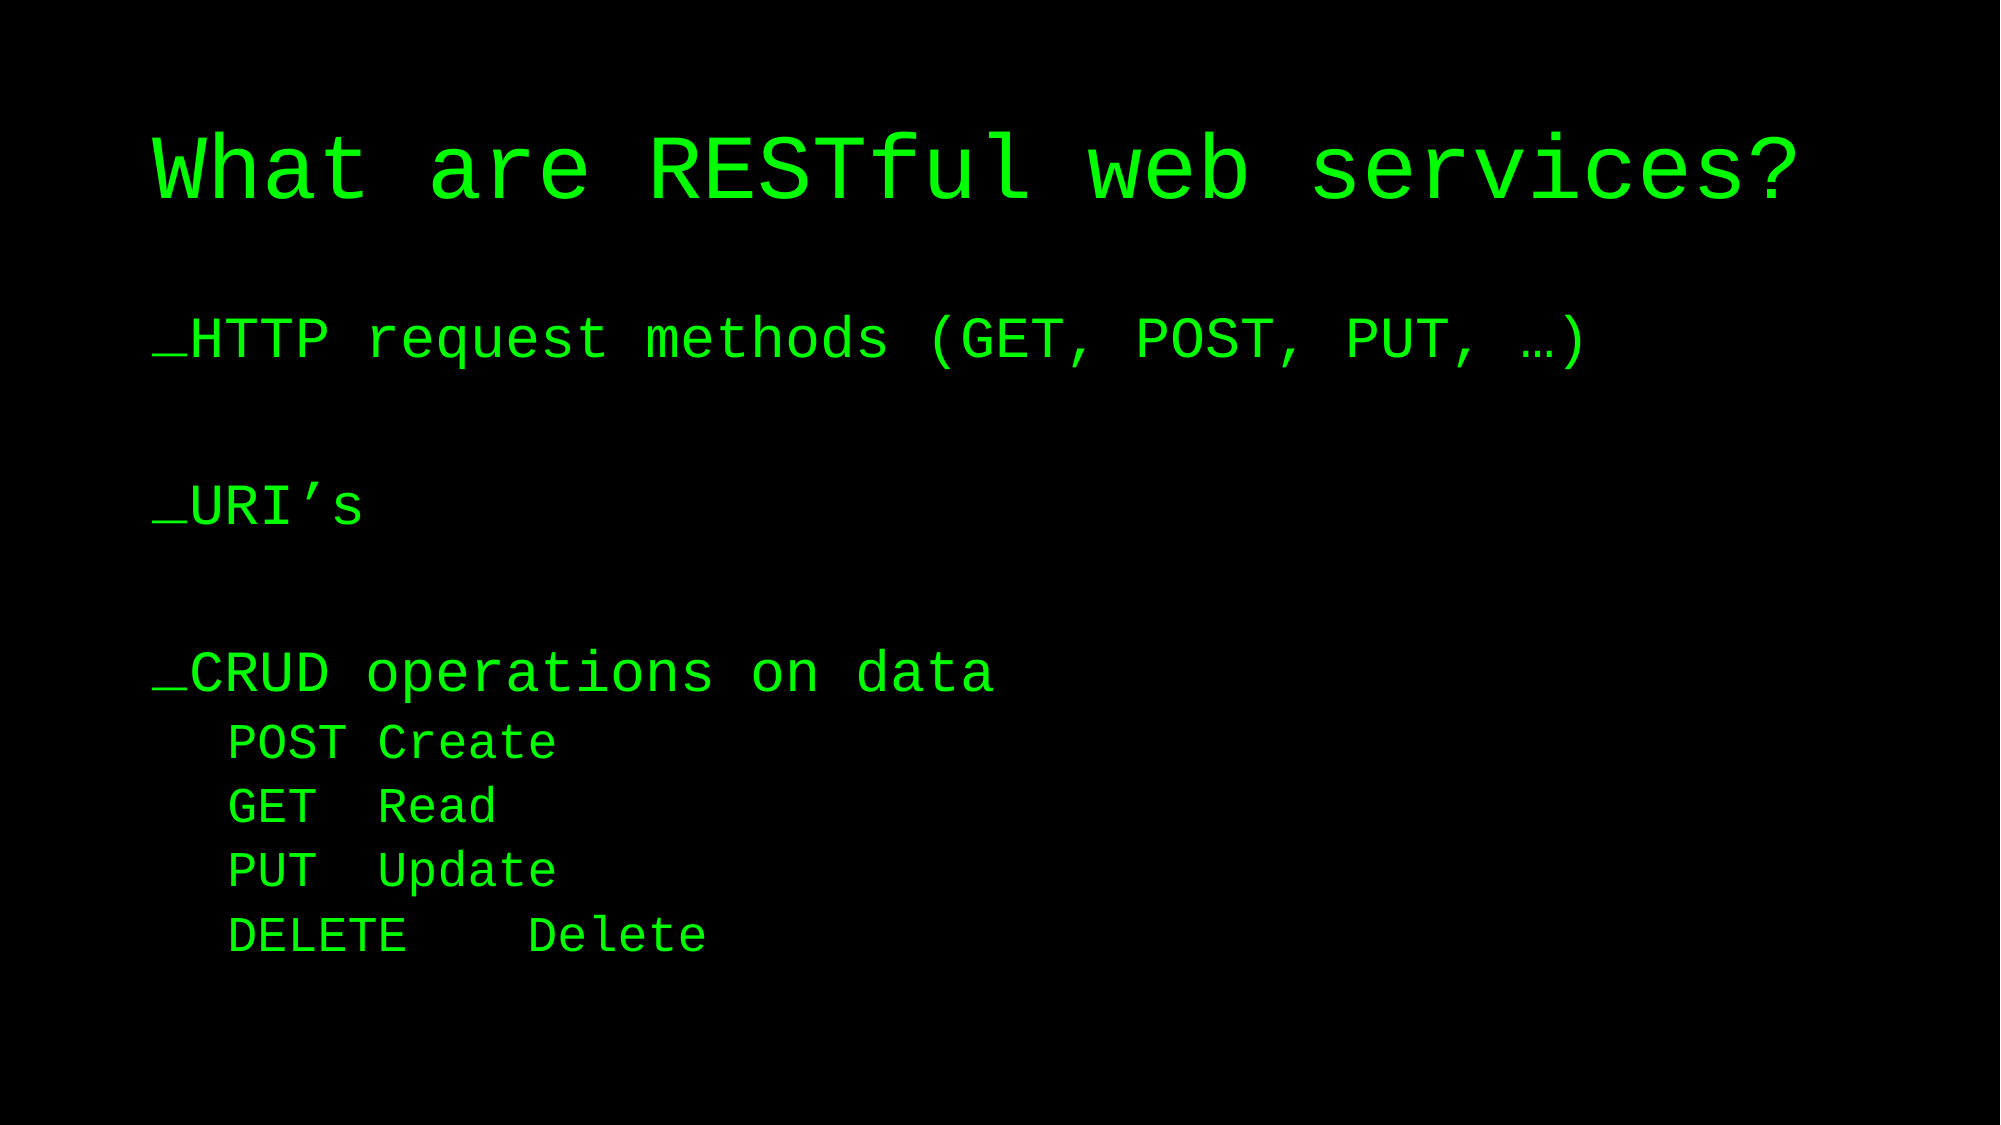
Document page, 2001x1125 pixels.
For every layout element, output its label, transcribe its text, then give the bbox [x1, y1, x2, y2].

title What are RESTful web services? [137, 59, 1863, 278]
list HTTP request methods (GET, POST, PUT, …) URI’s CRUD operations on data POST Create GET Read PUT Update DELETE Delete [137, 299, 1966, 1014]
